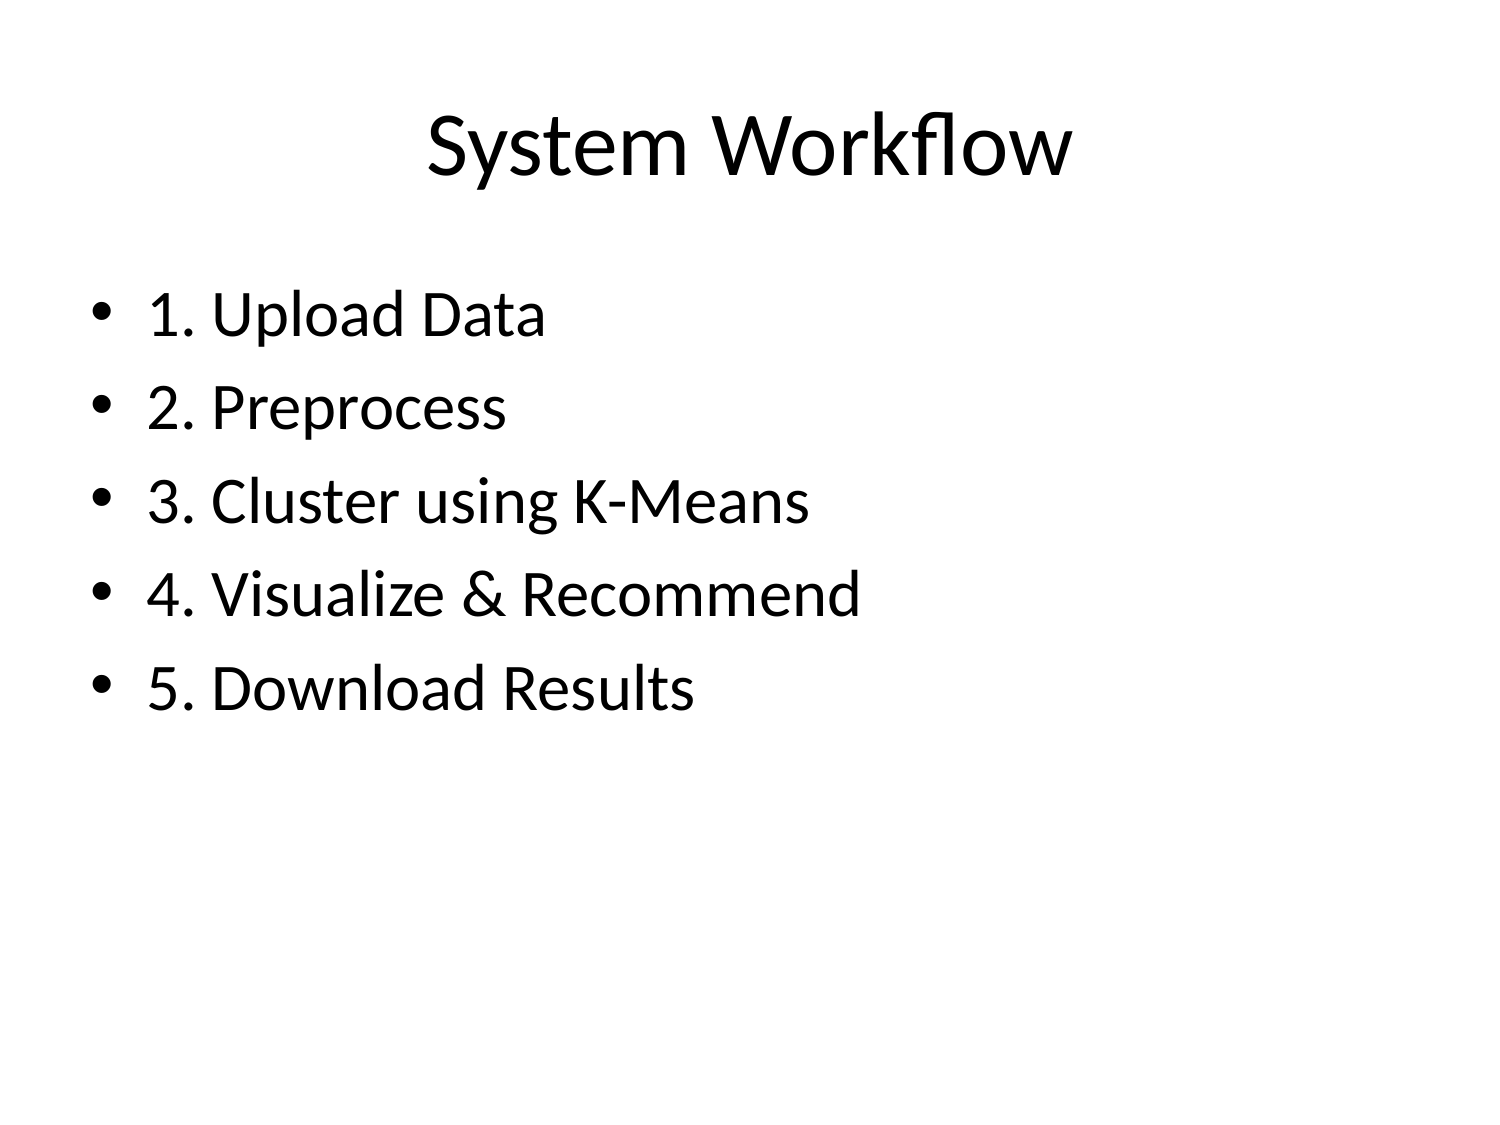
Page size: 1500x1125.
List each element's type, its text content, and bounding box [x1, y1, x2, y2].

list 1. Upload Data 2. Preprocess 3. Cluster using K-Means 4. Visualize & Recommend 5. Download Results [75, 262, 1425, 1005]
title System Workflow [75, 45, 1425, 233]
